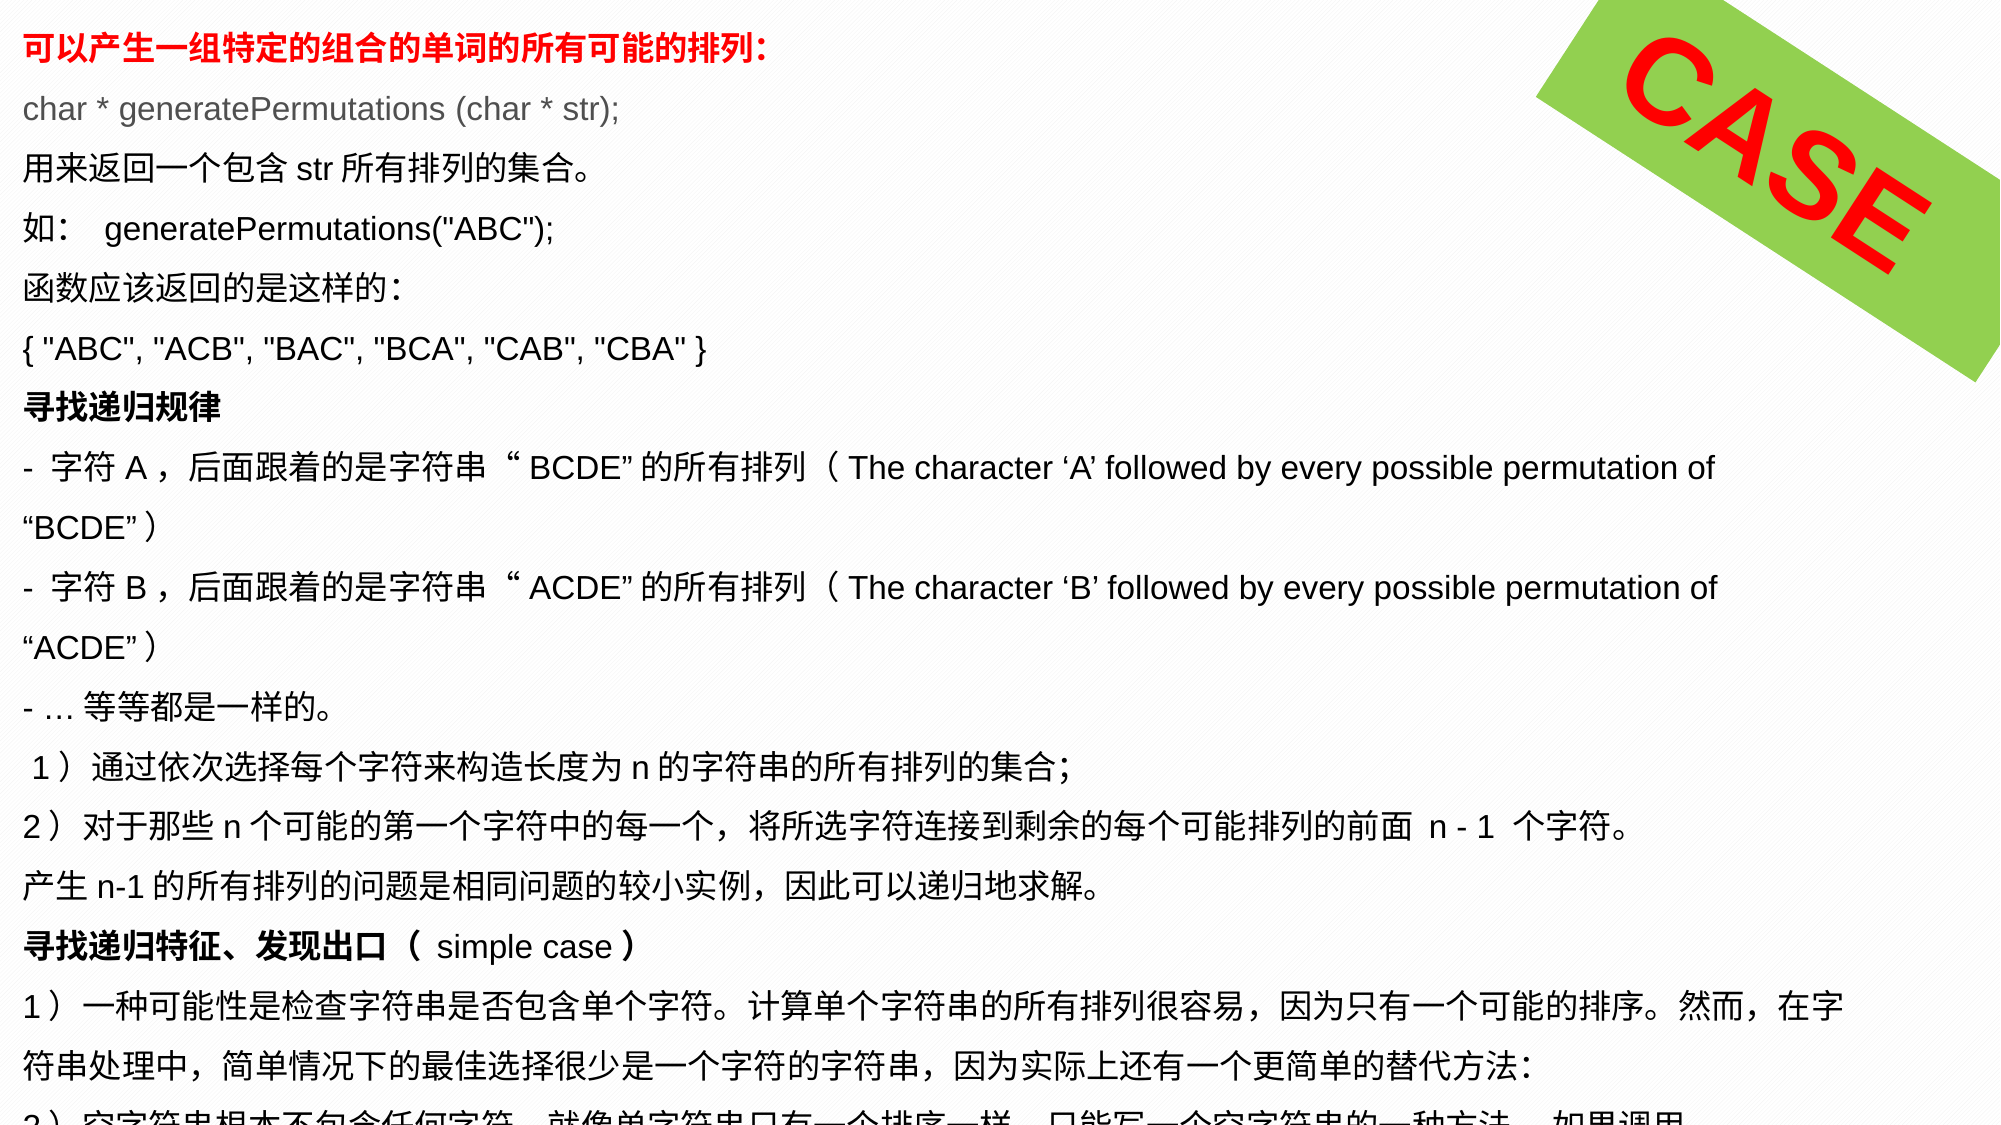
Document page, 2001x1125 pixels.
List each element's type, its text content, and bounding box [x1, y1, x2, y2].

text_box 可以产生一组特定的组合的单词的所有可能的排列： char * generatePermutations (char * str); 用来返回一个包含str所有排列的集合。 如： generatePermutations("ABC"); 函数应该返回的是这样的： { "ABC", "ACB", "BAC", "BCA", "CAB", "CBA" } 寻找递归规律 - 字符A，后面跟着的是字符串“BCDE”的所有排列（The character ‘A’ followed by every possible permutation of “BCDE”） - 字符B，后面跟着的是字符串“ACDE”的所有排列（The character ‘B’ followed by every possible permutation of “ACDE”） - …等等都是一样的。 1）通过依次选择每个字符来构造长度为n的字符串的所有排列的集合； 2）对于那些n个可能的第一个字符中的每一个，将所选字符连接到剩余的每个可能排列的前面 n - 1 个字符。 产生n-1的所有排列的问题是相同问题的较小实例，因此可以递归地求解。 寻找递归特征、发现出口（ simple case） 1）一种可能性是检查字符串是否包含单个字符。计算单个字符串的所有排列很容易，因为只有一个可能的排序。然而，在字符串处理中，简单情况下的最佳选择很少是一个字符的字符串，因为实际上还有一个更简单的替代方法： 2）空字符串根本不包含任何字符。就像单字符串只有一个排序一样，只能写一个空字符串的一种方法。 如果调用generatePermutations（“”），则应该返回一个包含单个元素的集合，就是空字符串(\0) 。 [7, 0, 1874, 1125]
text_box CASE [1535, 0, 2000, 383]
